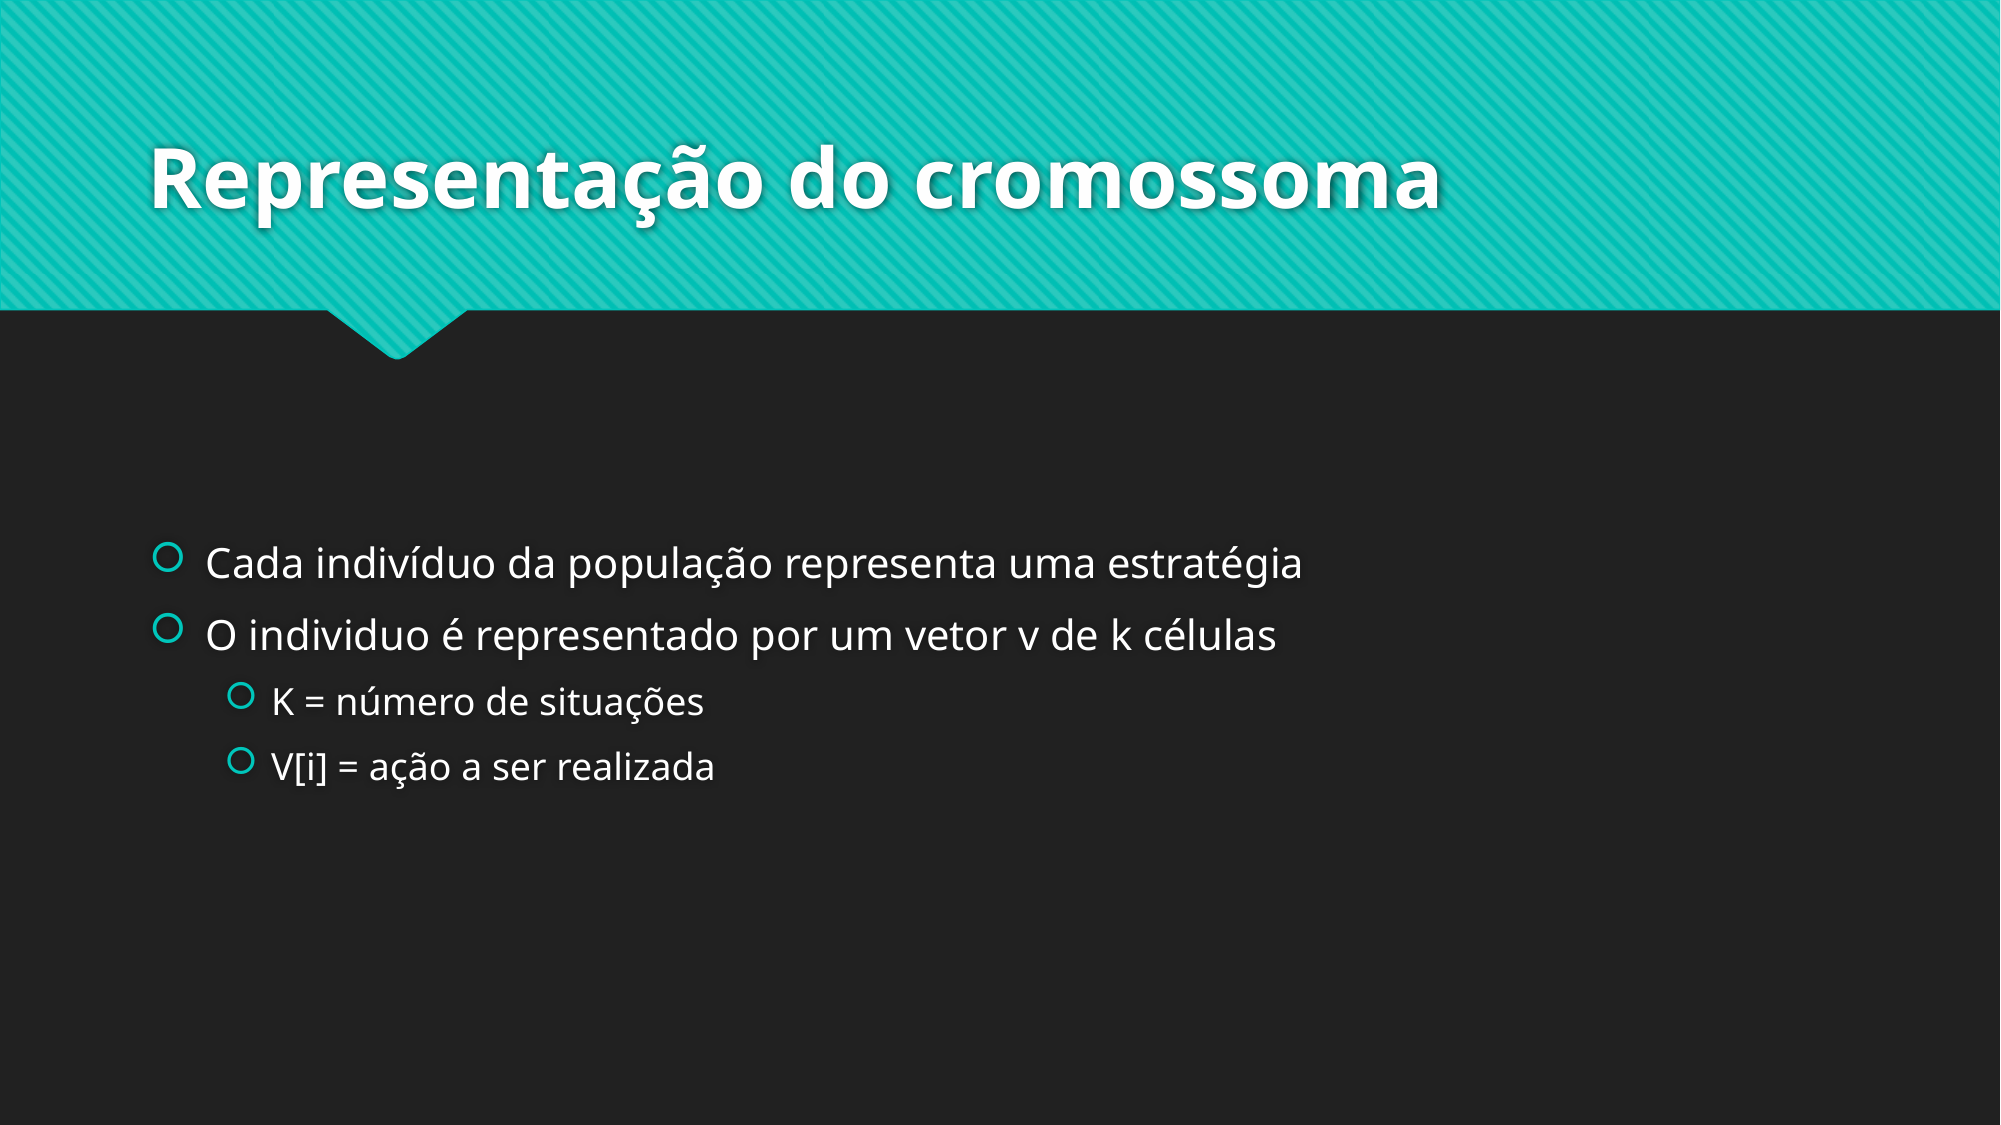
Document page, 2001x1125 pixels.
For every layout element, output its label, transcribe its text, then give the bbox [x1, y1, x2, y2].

title Representação do cromossoma [132, 73, 1868, 233]
list Cada indivíduo da população representa uma estratégia O individuo é representado por um vetor v de k células K = número de situações V[i] = ação a ser realizada [134, 364, 1866, 962]
